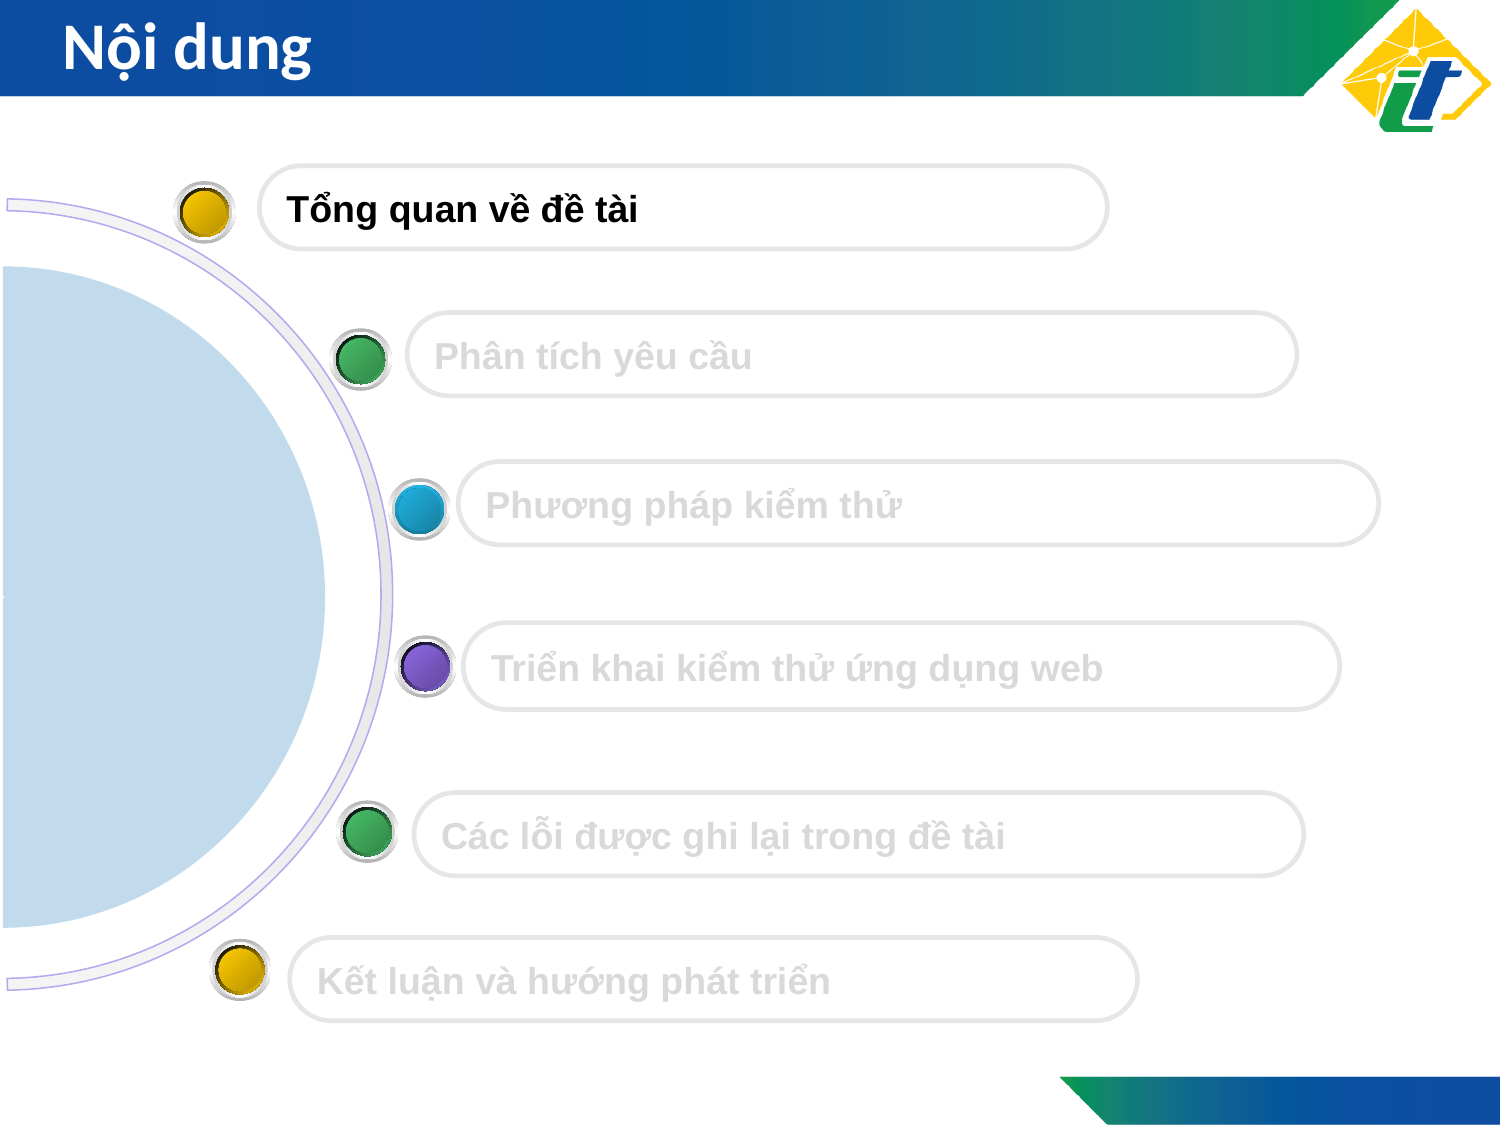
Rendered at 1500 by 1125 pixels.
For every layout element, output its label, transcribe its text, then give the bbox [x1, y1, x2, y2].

title Nội dung [47, 0, 1304, 97]
text_box Tổng quan về đề tài [259, 165, 1108, 250]
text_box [208, 938, 272, 1002]
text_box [172, 180, 236, 244]
text_box Phương pháp kiểm thử [458, 461, 1379, 545]
text_box Kết luận và hướng phát triển [289, 937, 1138, 1021]
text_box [387, 477, 451, 541]
text_box Phân tích yêu cầu [407, 312, 1297, 396]
text_box [7, 198, 325, 394]
text_box Triển khai kiểm thử ứng dụng web [463, 622, 1340, 710]
text_box [2, 266, 326, 928]
picture [0, 0, 1500, 1125]
text_box [7, 395, 393, 991]
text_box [335, 800, 399, 864]
text_box Các lỗi được ghi lại trong đề tài [413, 792, 1304, 876]
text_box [329, 328, 393, 391]
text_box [393, 635, 457, 699]
